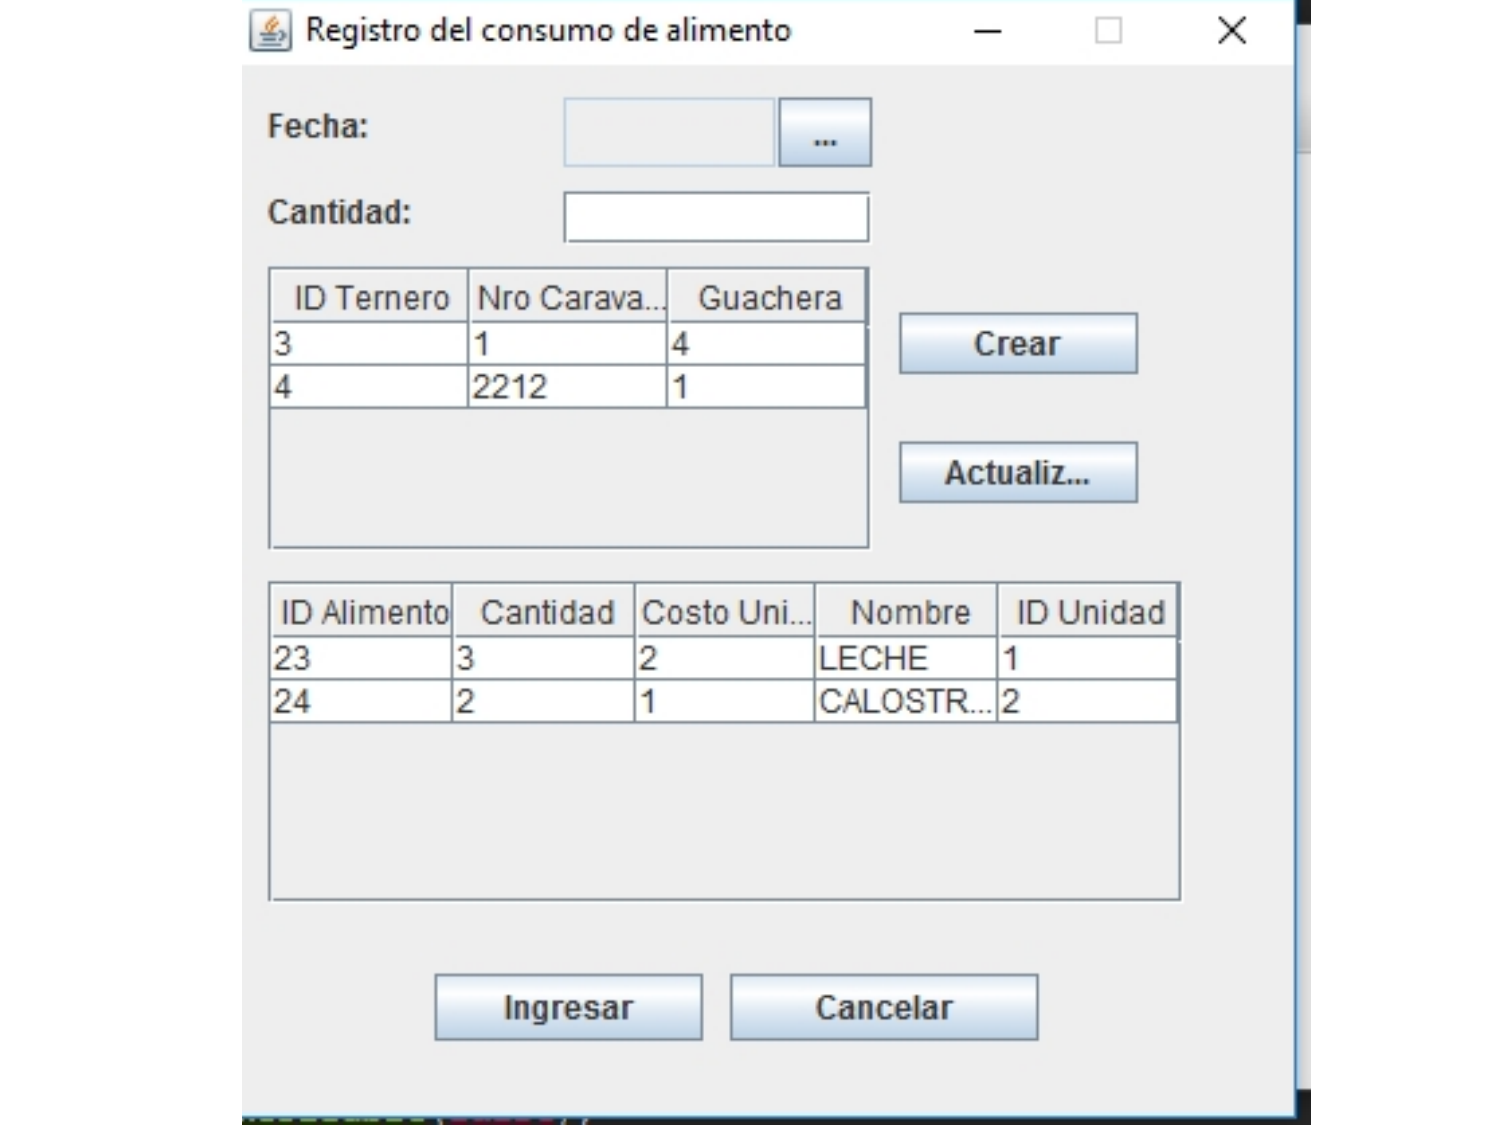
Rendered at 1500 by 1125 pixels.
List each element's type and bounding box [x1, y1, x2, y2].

picture [241, 0, 1312, 1125]
